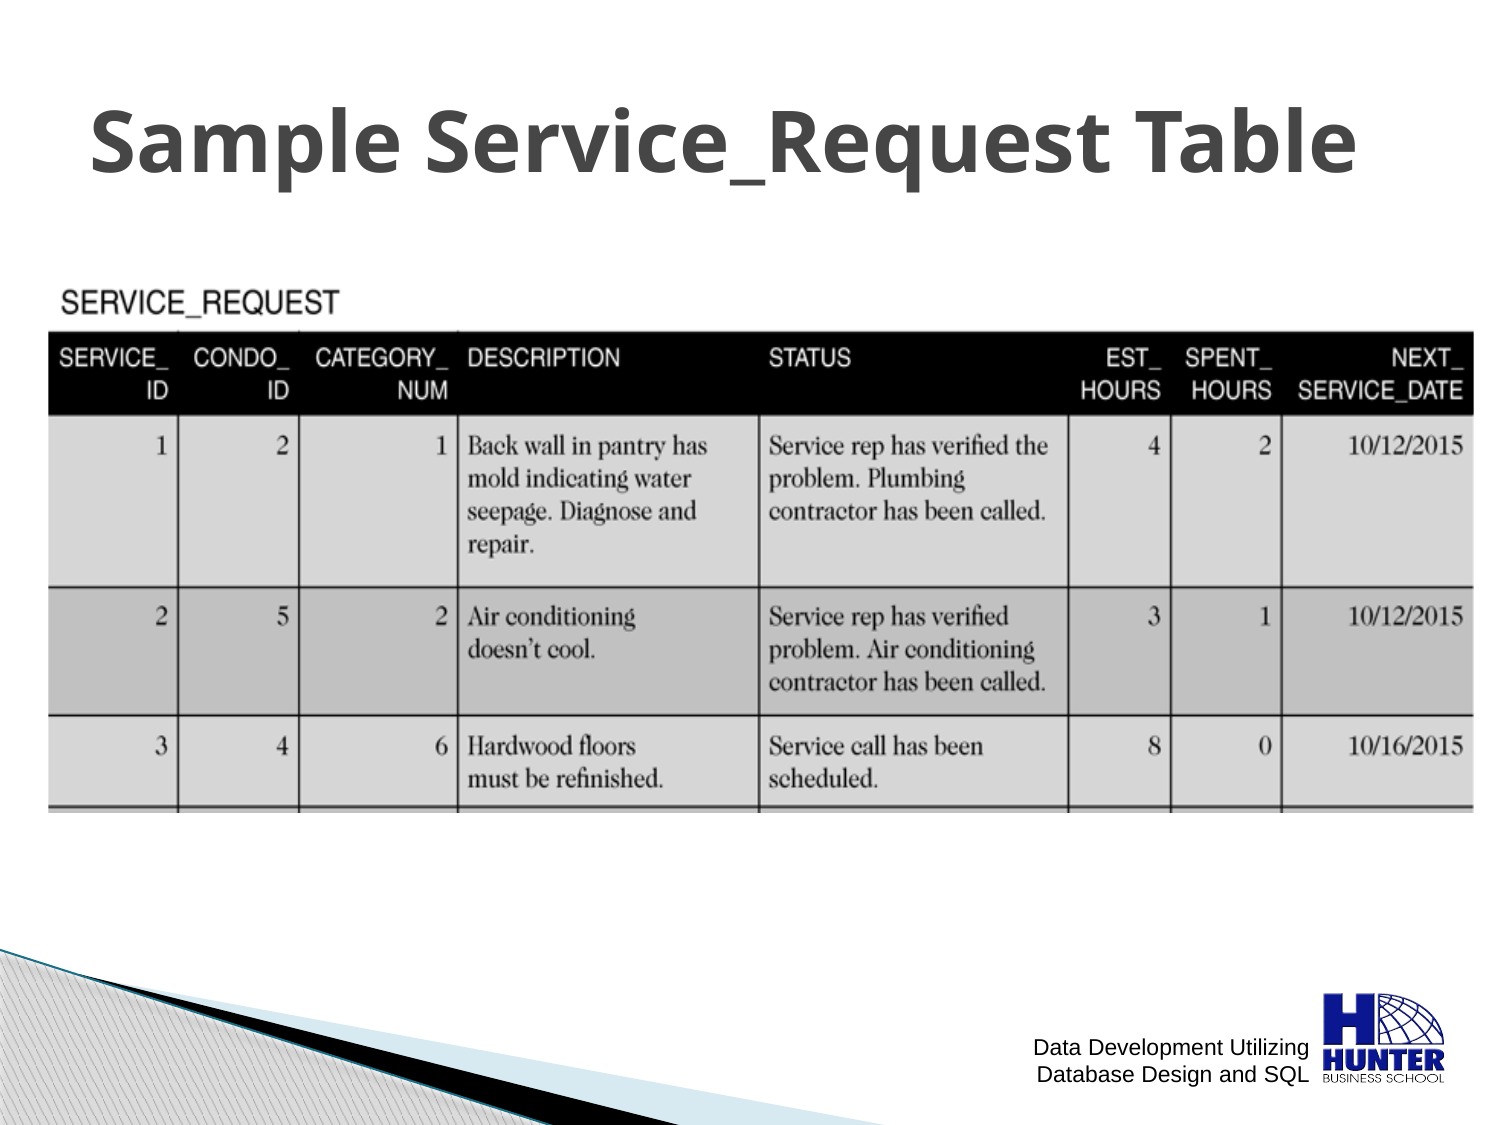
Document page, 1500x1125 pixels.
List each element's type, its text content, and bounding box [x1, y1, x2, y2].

title Sample Service_Request Table [75, 45, 1425, 233]
picture [48, 287, 1474, 813]
picture [1323, 993, 1445, 1084]
